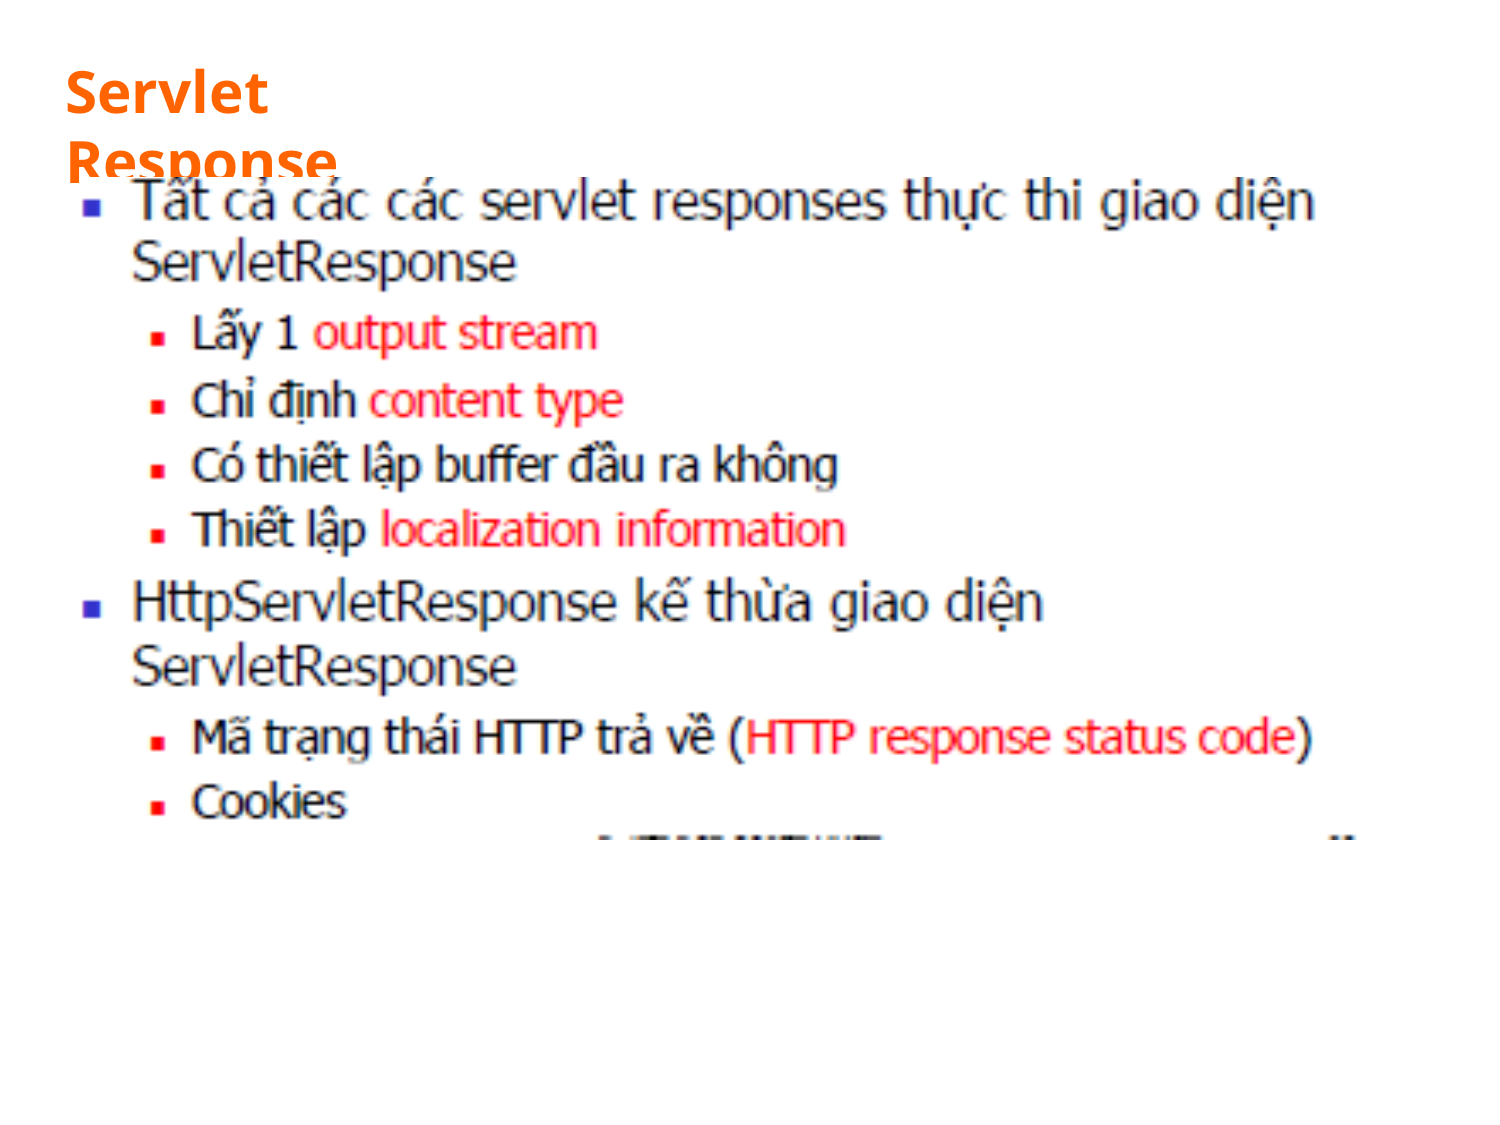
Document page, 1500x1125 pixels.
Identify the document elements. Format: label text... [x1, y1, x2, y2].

picture [80, 177, 1361, 840]
title Servlet Response [62, 53, 534, 244]
